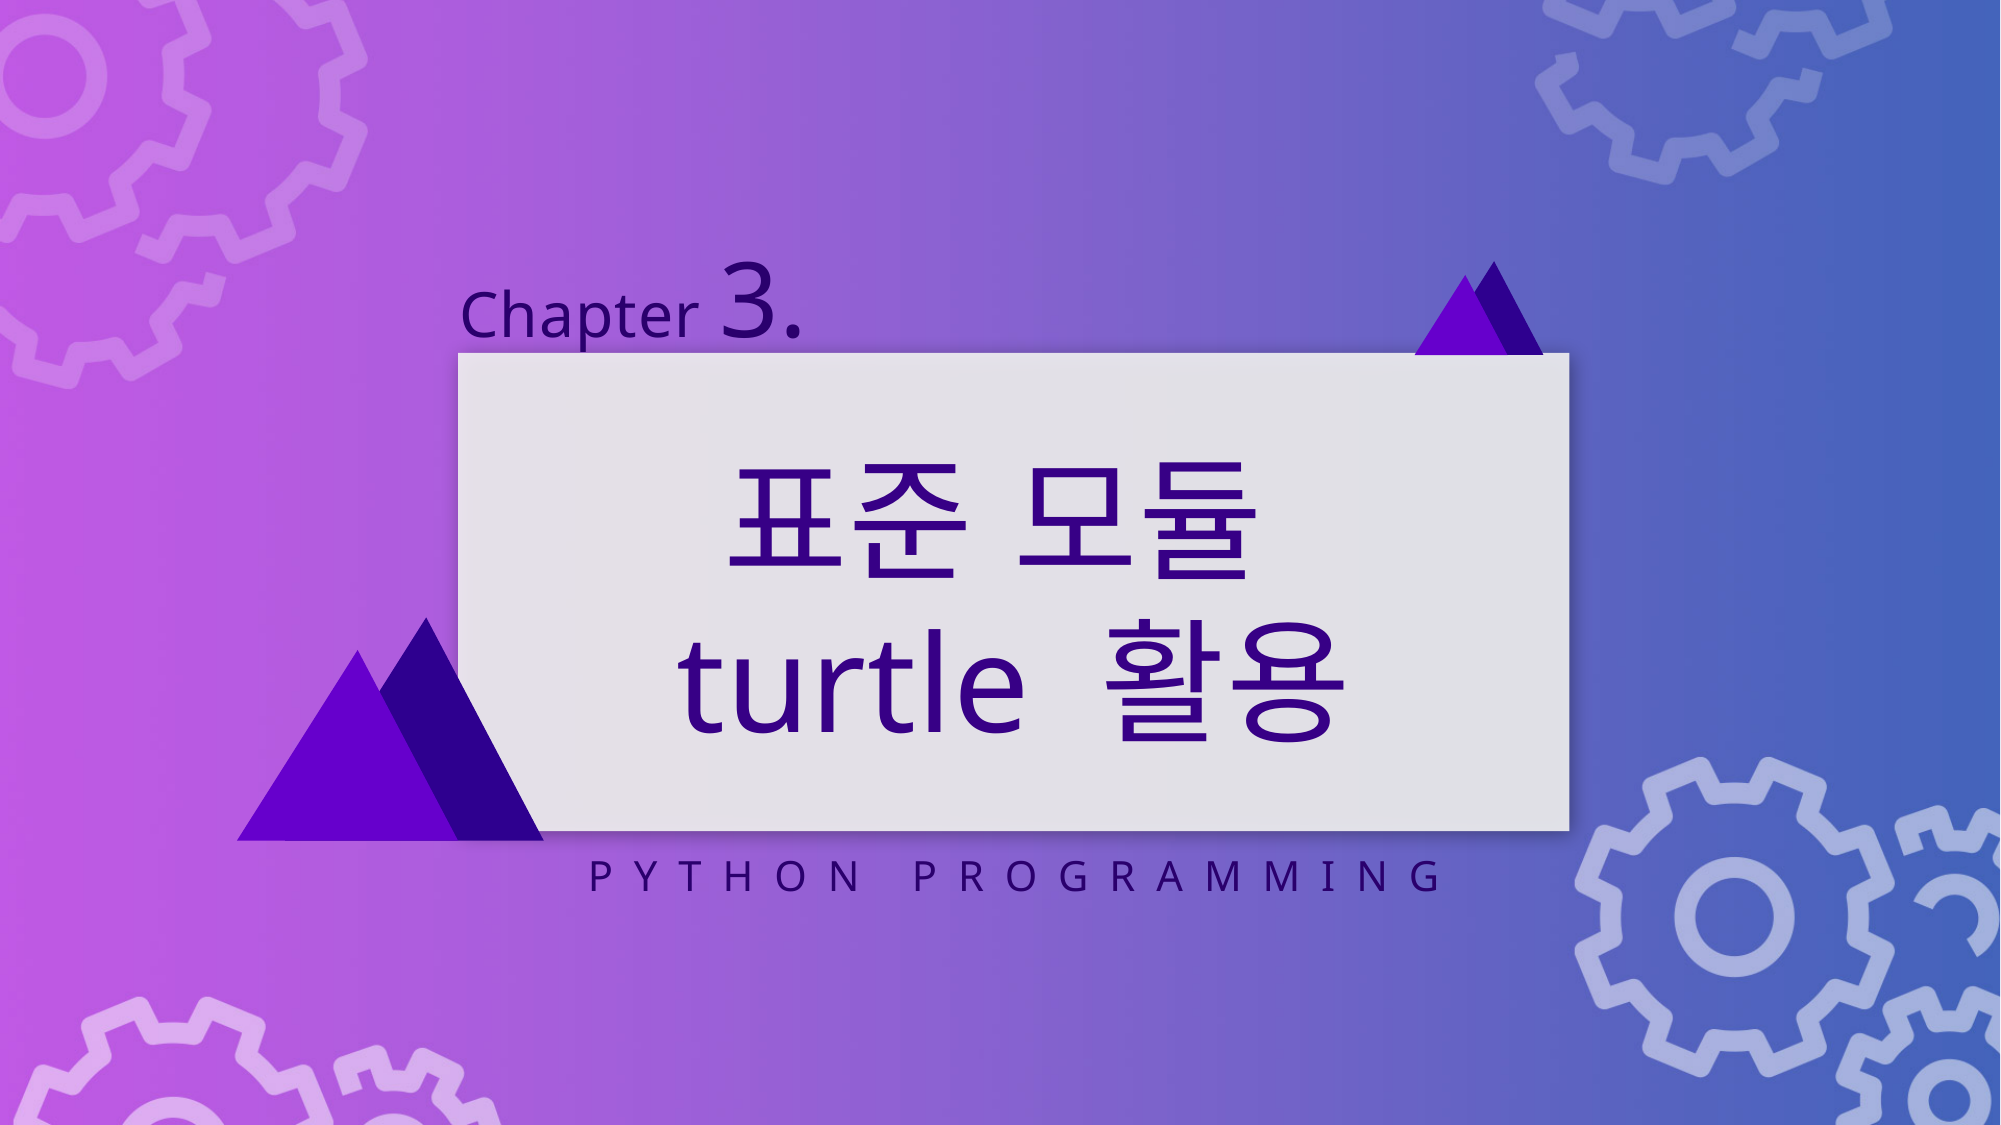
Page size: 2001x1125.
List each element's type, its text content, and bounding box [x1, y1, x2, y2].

picture [0, 0, 2001, 1125]
text_box Chapter 3. [444, 226, 823, 366]
text_box 표준 모듈 turtle 활용 [458, 434, 1569, 760]
